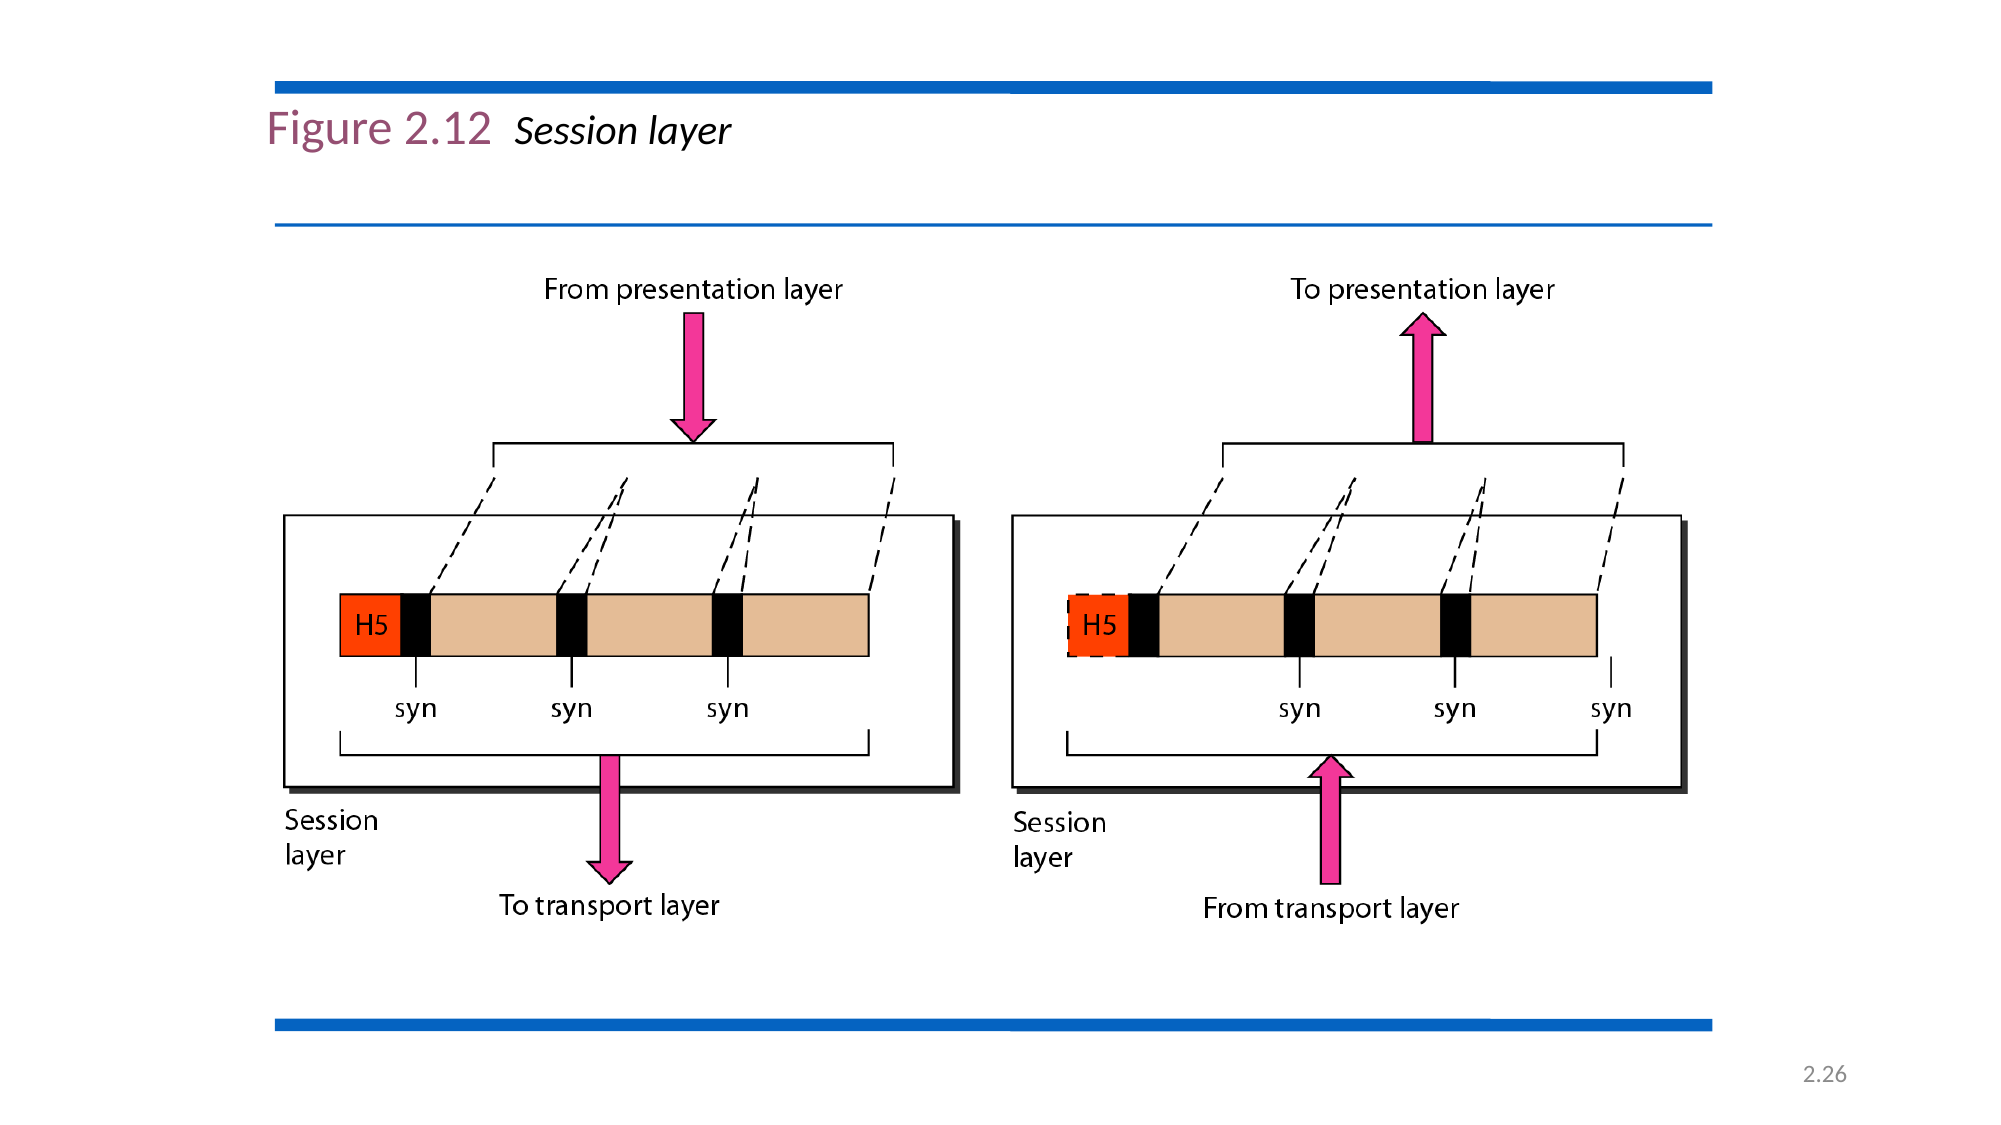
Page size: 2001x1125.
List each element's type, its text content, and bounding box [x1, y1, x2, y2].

slide_number 2.26 [1412, 1042, 1863, 1103]
picture [283, 273, 1688, 925]
text_box Figure 2.12 Session layer [251, 87, 747, 163]
